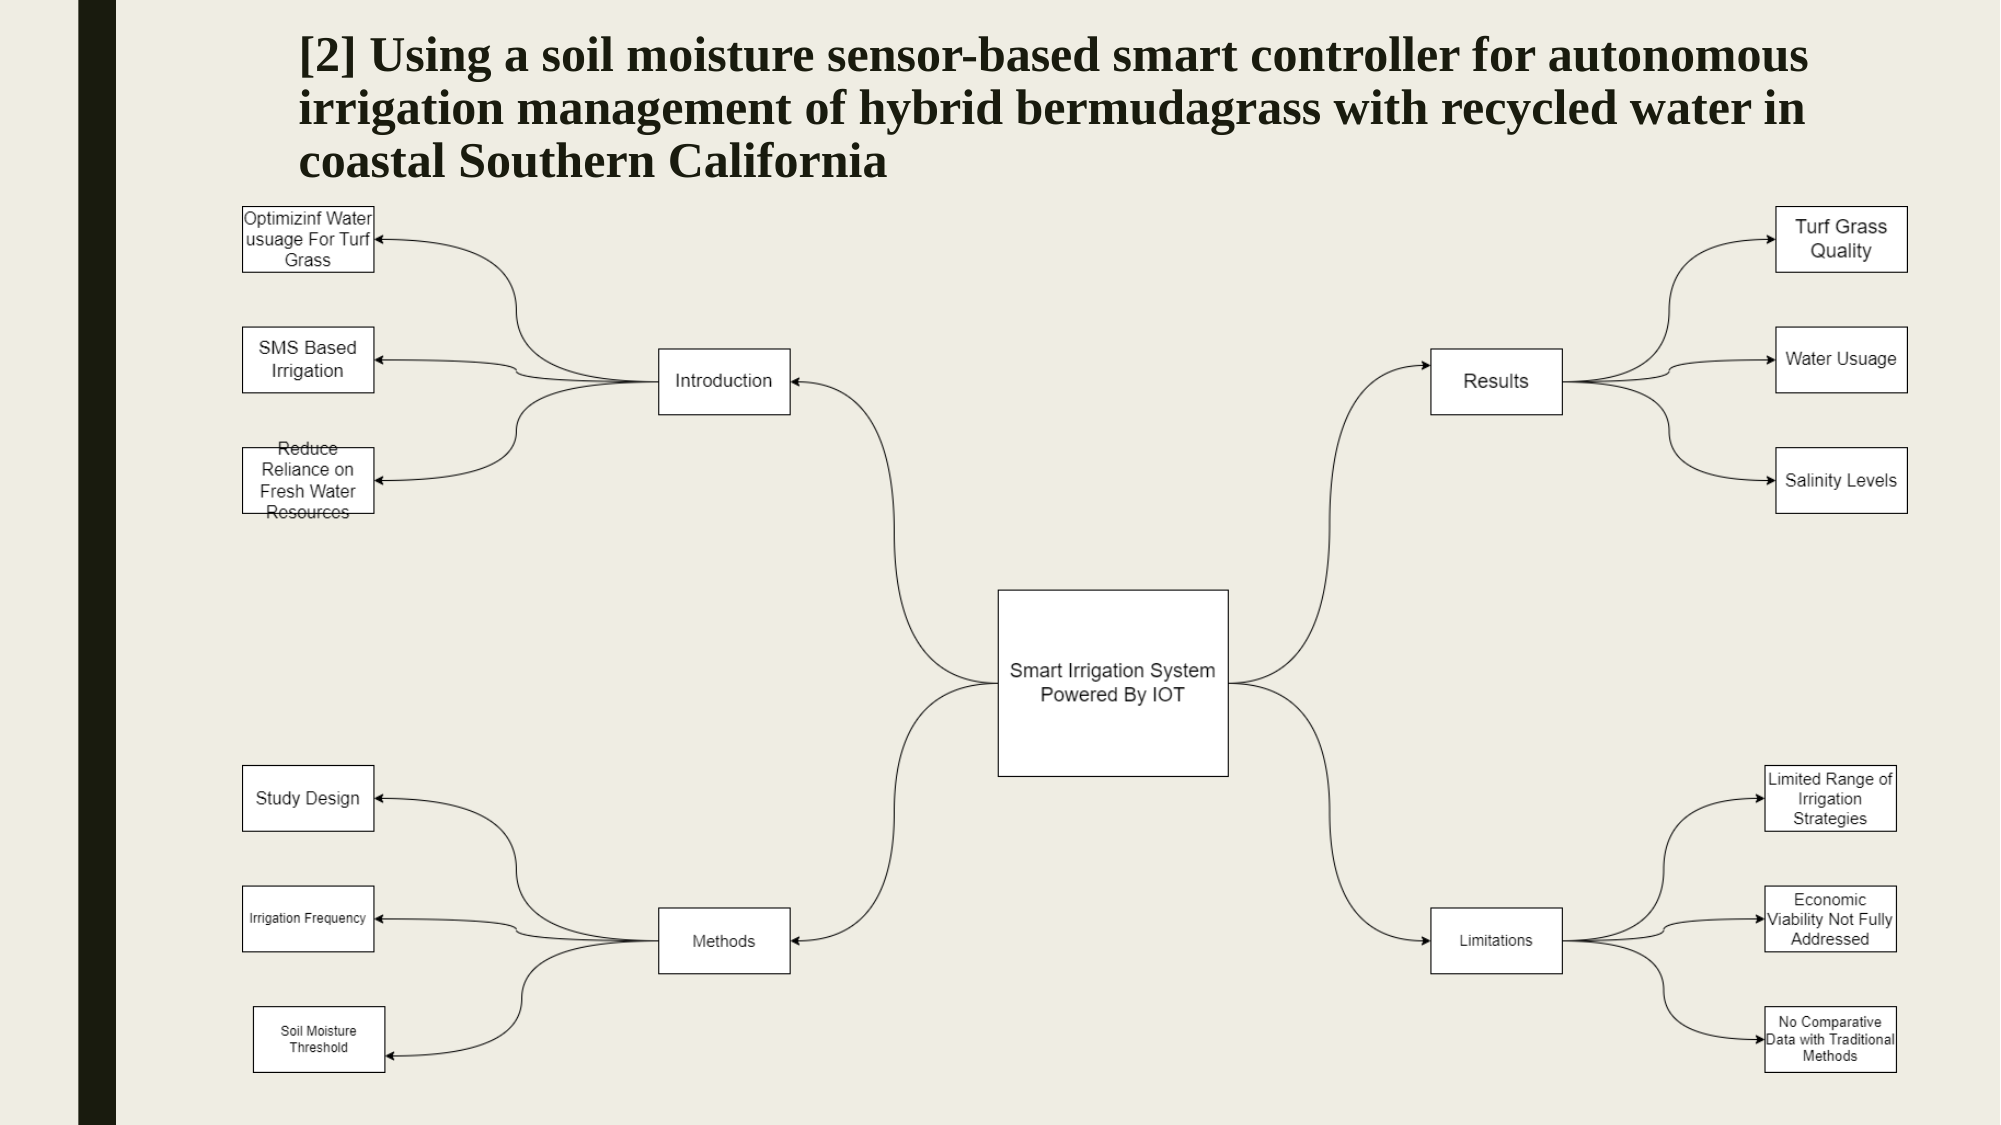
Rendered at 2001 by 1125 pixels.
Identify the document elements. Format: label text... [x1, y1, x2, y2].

title [2] Using a soil moisture sensor-based smart controller for autonomous irrigation management of hybrid bermudagrass with recycled water in coastal Southern California [283, 21, 1859, 206]
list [242, 206, 1908, 1073]
